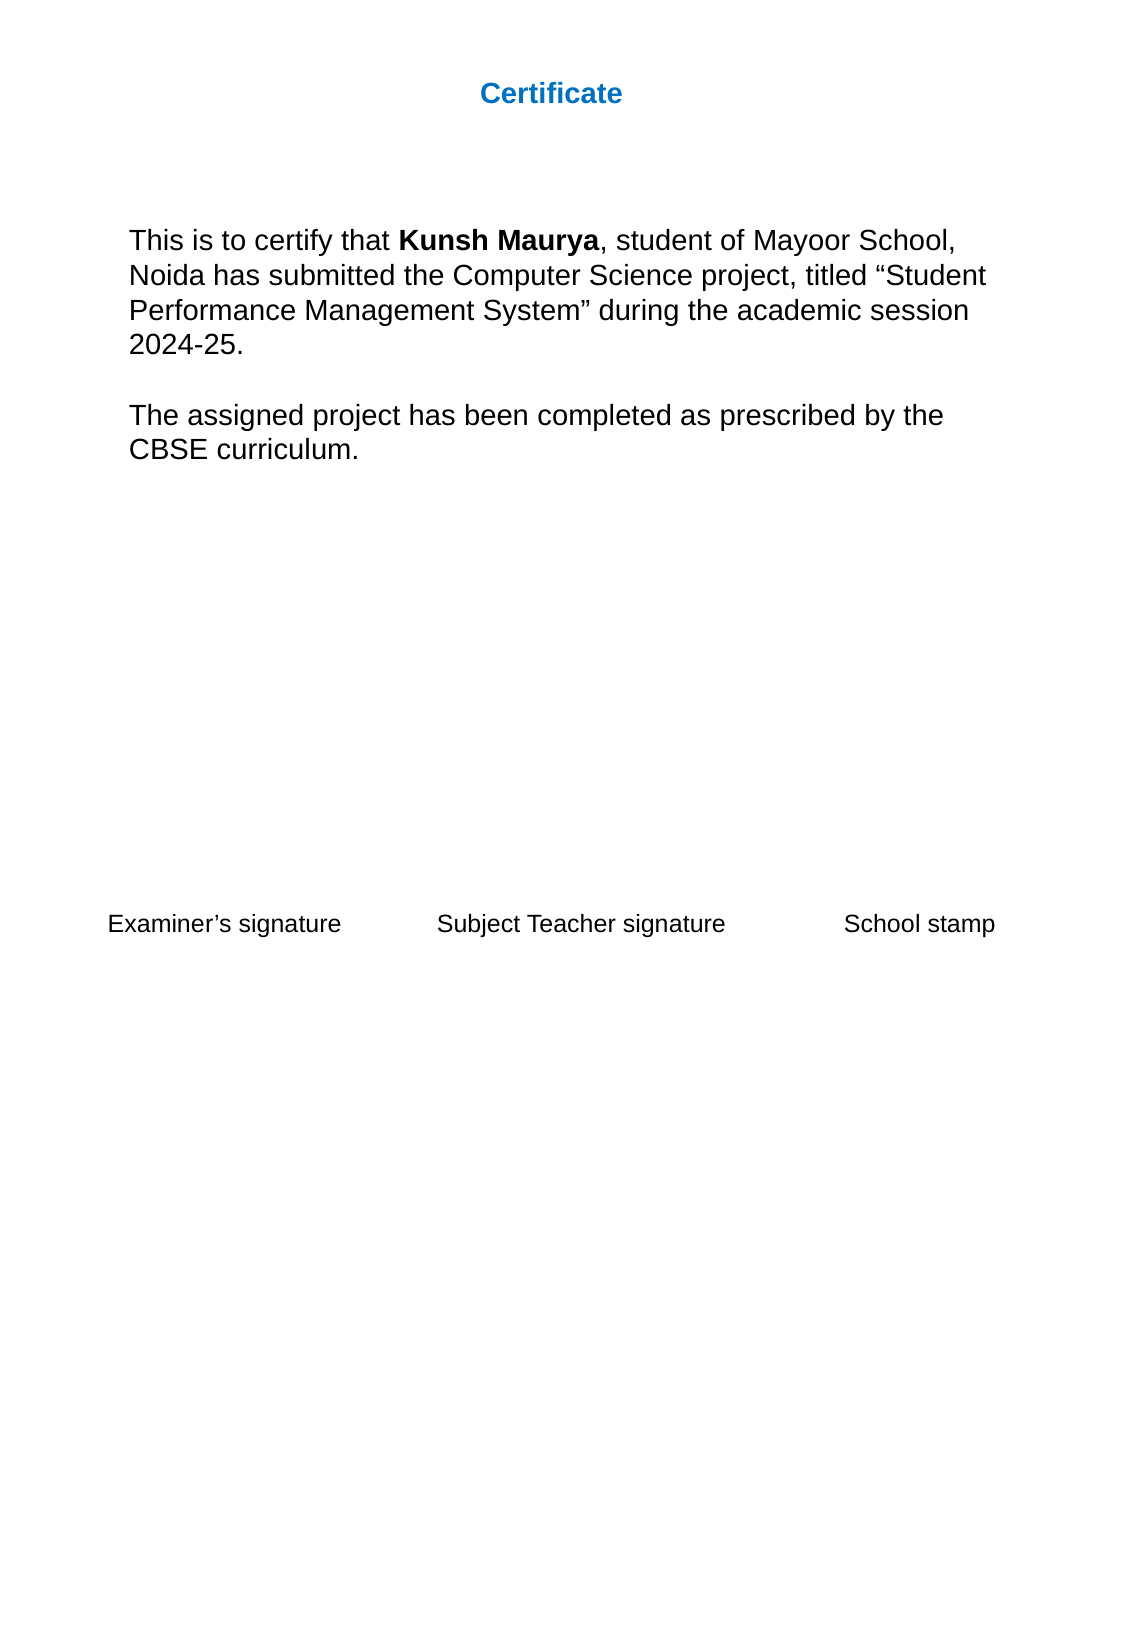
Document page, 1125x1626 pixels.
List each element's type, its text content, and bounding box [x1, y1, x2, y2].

text_box This is to certify that Kunsh Maurya, student of Mayoor School, Noida has submitted the Computer Science project, titled “Student Performance Management System” during the academic session 2024-25. The assigned project has been completed as prescribed by the CBSE curriculum. [114, 213, 1037, 474]
text_box Certificate [465, 67, 639, 118]
text_box School stamp [829, 899, 1099, 945]
text_box Examiner’s signature [92, 899, 379, 945]
text_box Subject Teacher signature [422, 899, 756, 945]
